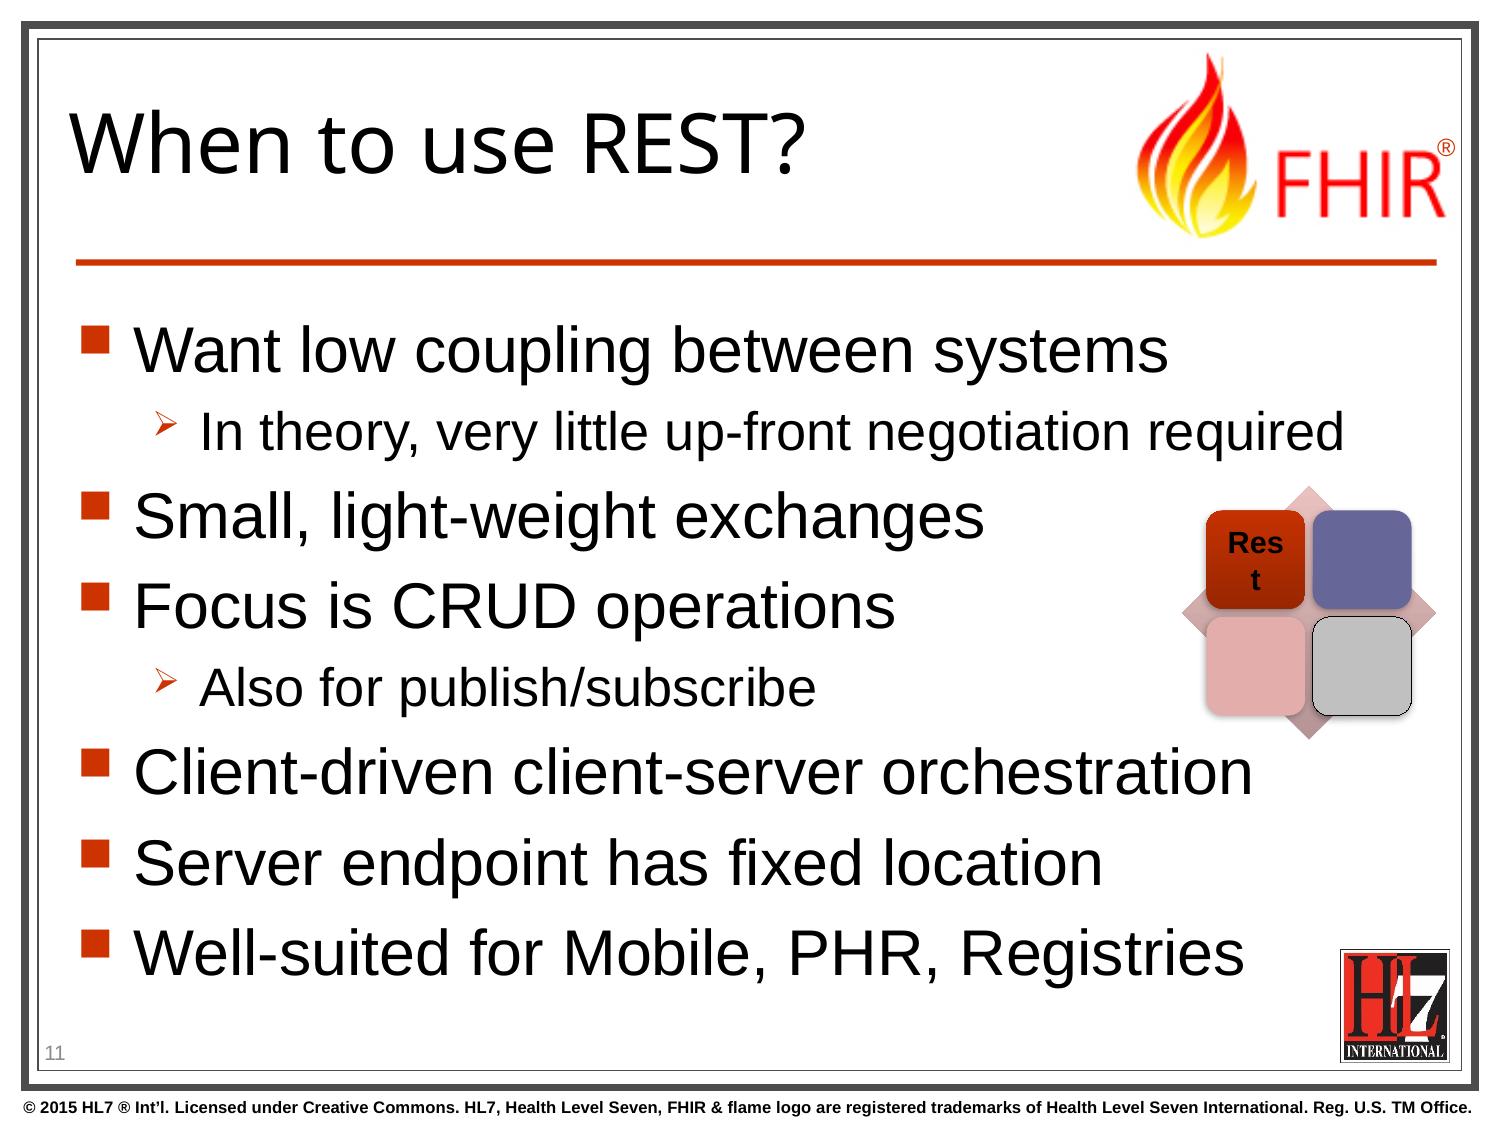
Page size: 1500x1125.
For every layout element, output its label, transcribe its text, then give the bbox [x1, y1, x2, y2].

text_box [1163, 486, 1455, 740]
list Want low coupling between systems In theory, very little up-front negotiation required Small, light-weight exchanges Focus is CRUD operations Also for publish/subscribe Client-driven client-server orchestration Server endpoint has fixed location Well-suited for Mobile, PHR, Registries [62, 299, 1438, 1059]
slide_number 11 [29, 1034, 148, 1071]
title When to use REST? [53, 54, 1128, 244]
picture [1124, 42, 1458, 249]
picture [1340, 949, 1450, 1063]
